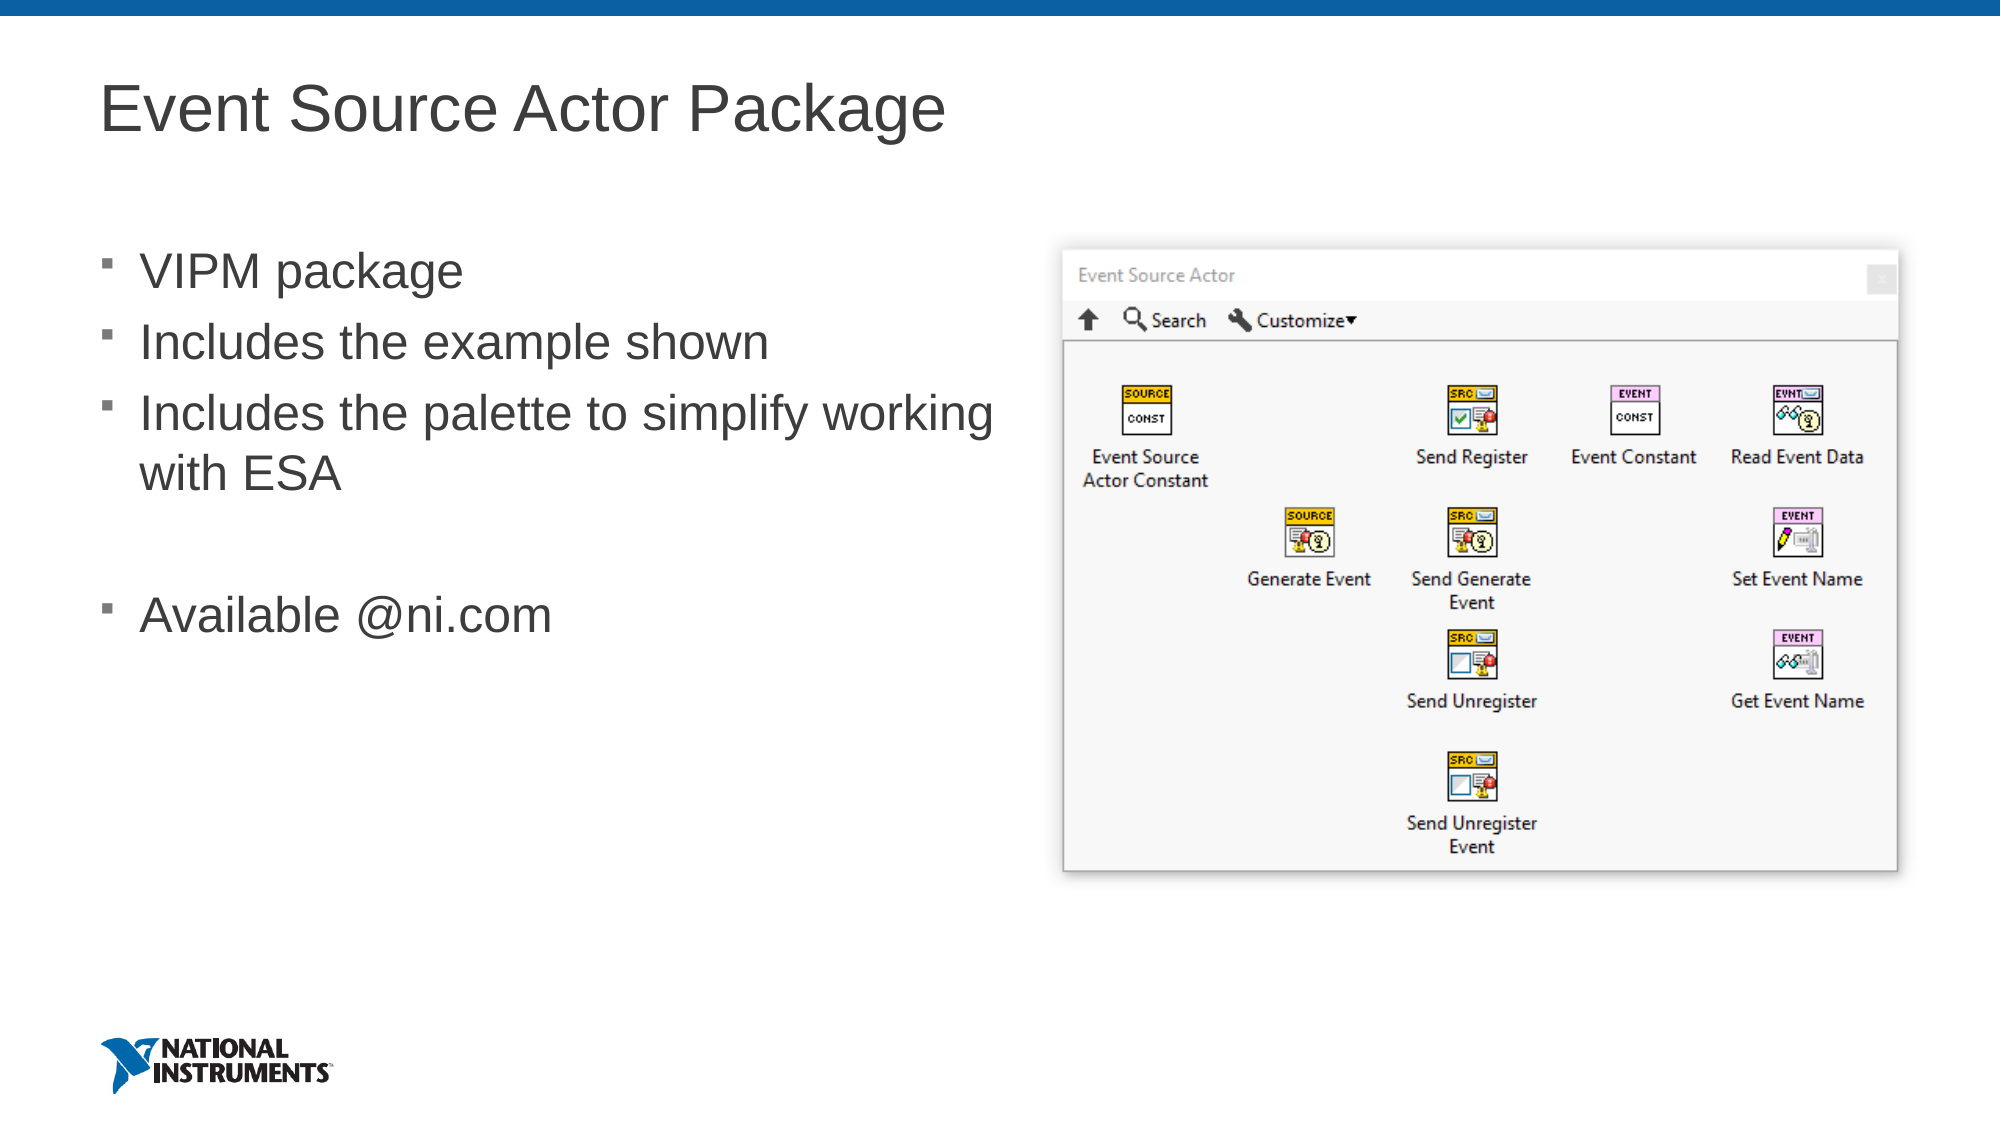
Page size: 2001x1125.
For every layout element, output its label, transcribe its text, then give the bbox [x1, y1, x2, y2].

title Event Source Actor Package [99, 60, 1900, 160]
picture [1044, 232, 1919, 891]
list VIPM package Includes the example shown Includes the palette to simplify working with ESA Available @ni.com [99, 159, 1012, 964]
